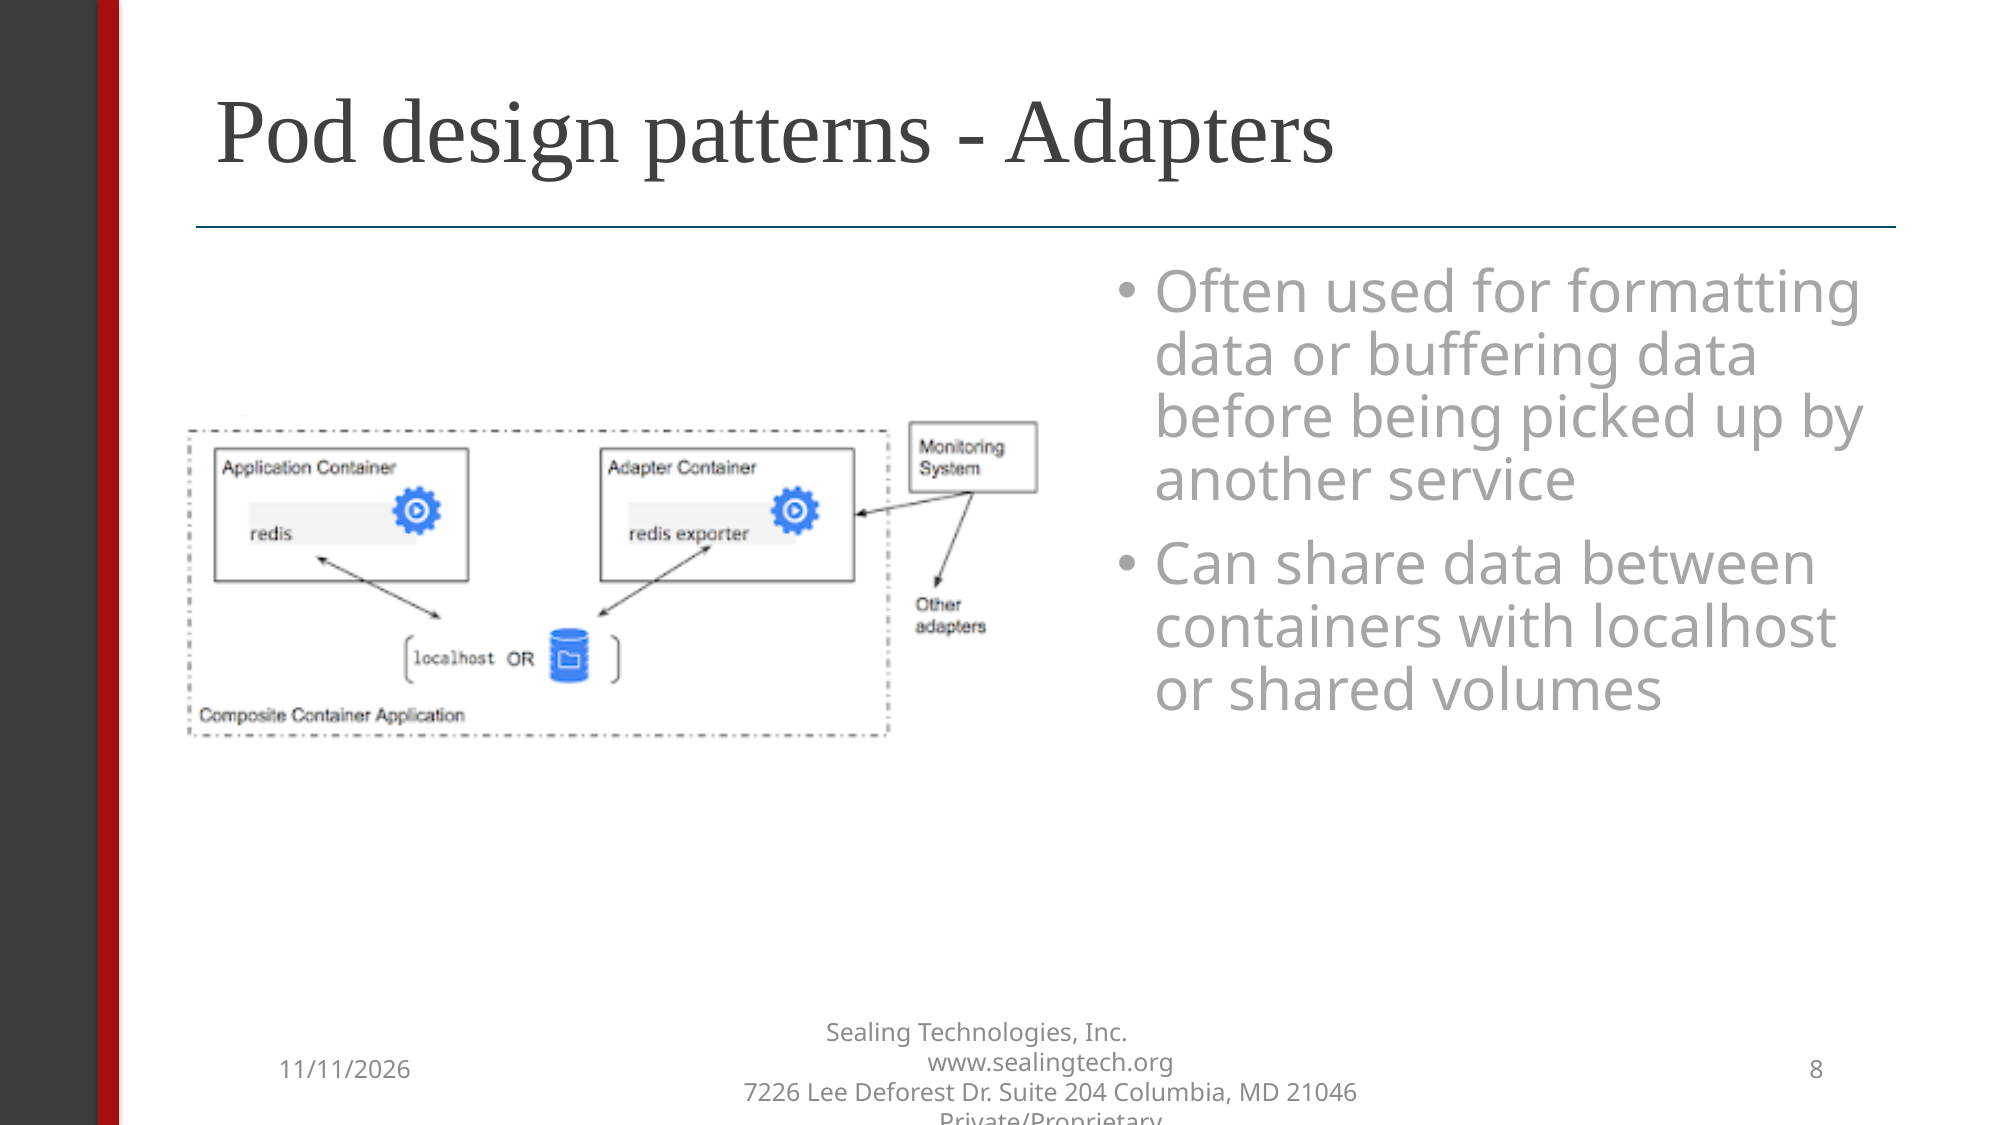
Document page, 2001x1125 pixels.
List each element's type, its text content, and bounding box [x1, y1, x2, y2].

picture [168, 415, 1050, 750]
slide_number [263, 1040, 564, 1101]
slide_number 8 [1538, 1040, 1839, 1101]
title Pod design patterns - Adapters [199, 62, 1900, 203]
list Often used for formatting data or buffering data before being picked up by another service Can share data between containers with localhost or shared volumes [1101, 254, 1902, 968]
footer Sealing Technologies, Inc. www.sealingtech.org 7226 Lee Deforest Dr. Suite 204 Columbia, MD 21046 Private/Proprietary [713, 1046, 1389, 1107]
